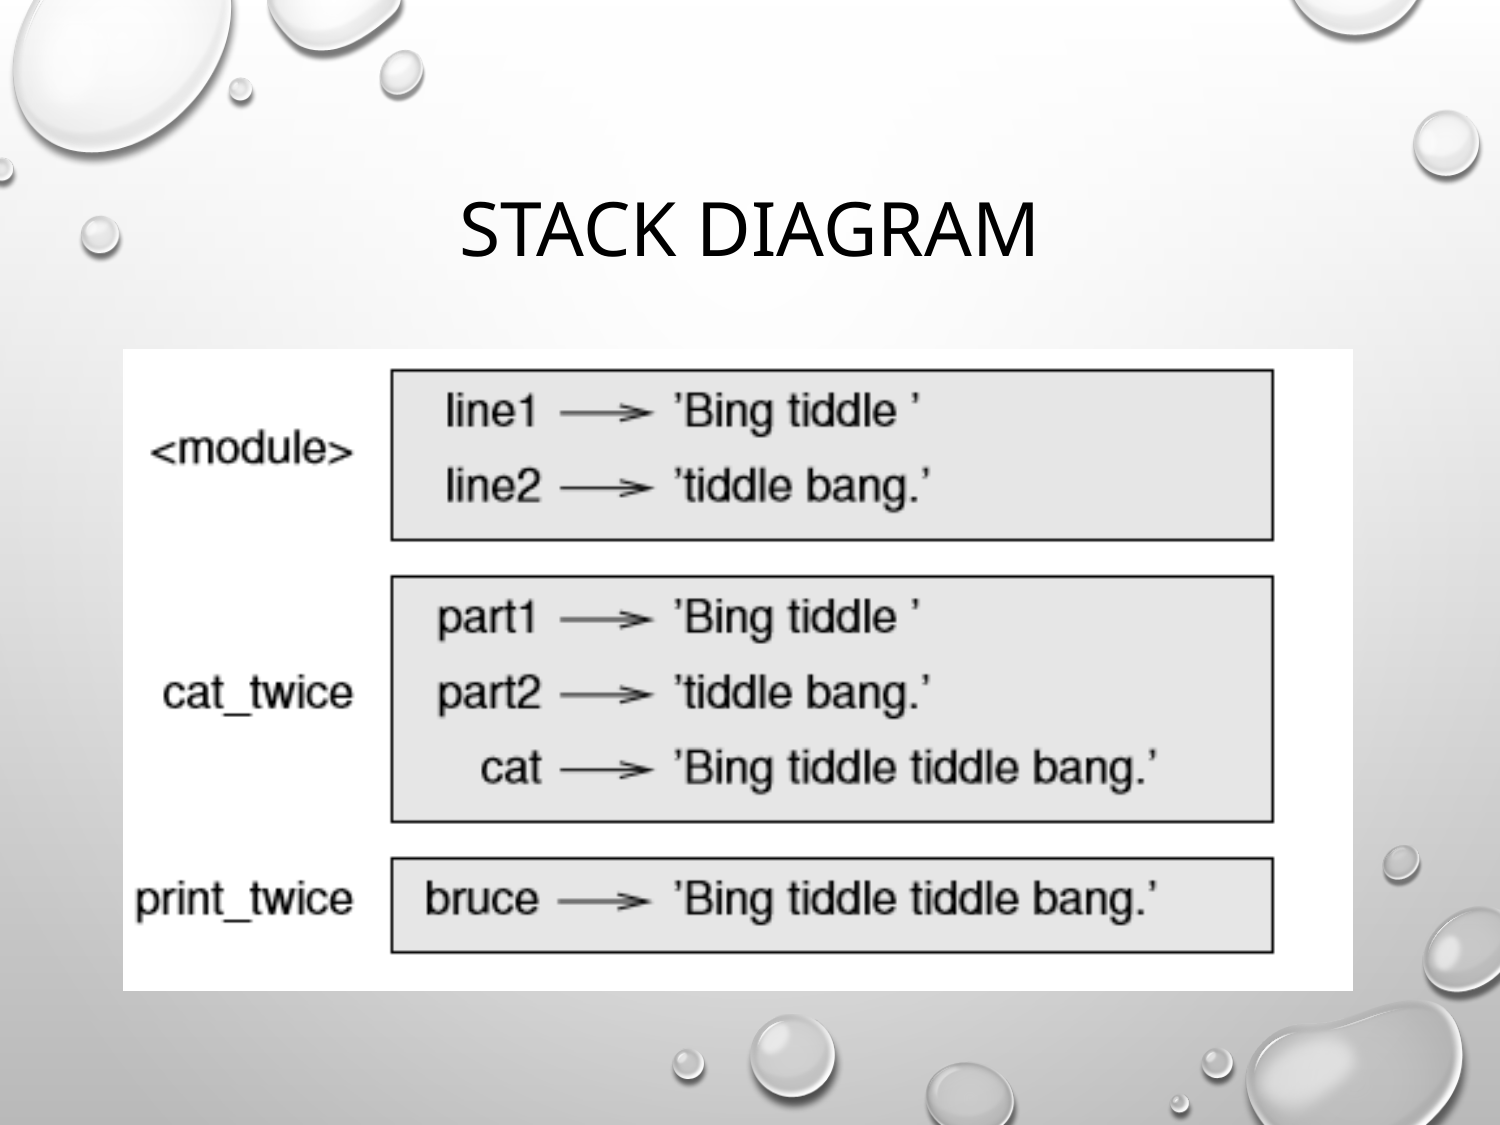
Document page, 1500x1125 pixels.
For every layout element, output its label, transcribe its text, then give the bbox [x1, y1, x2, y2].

picture [0, 0, 1500, 1125]
title Stack Diagram [112, 101, 1388, 364]
